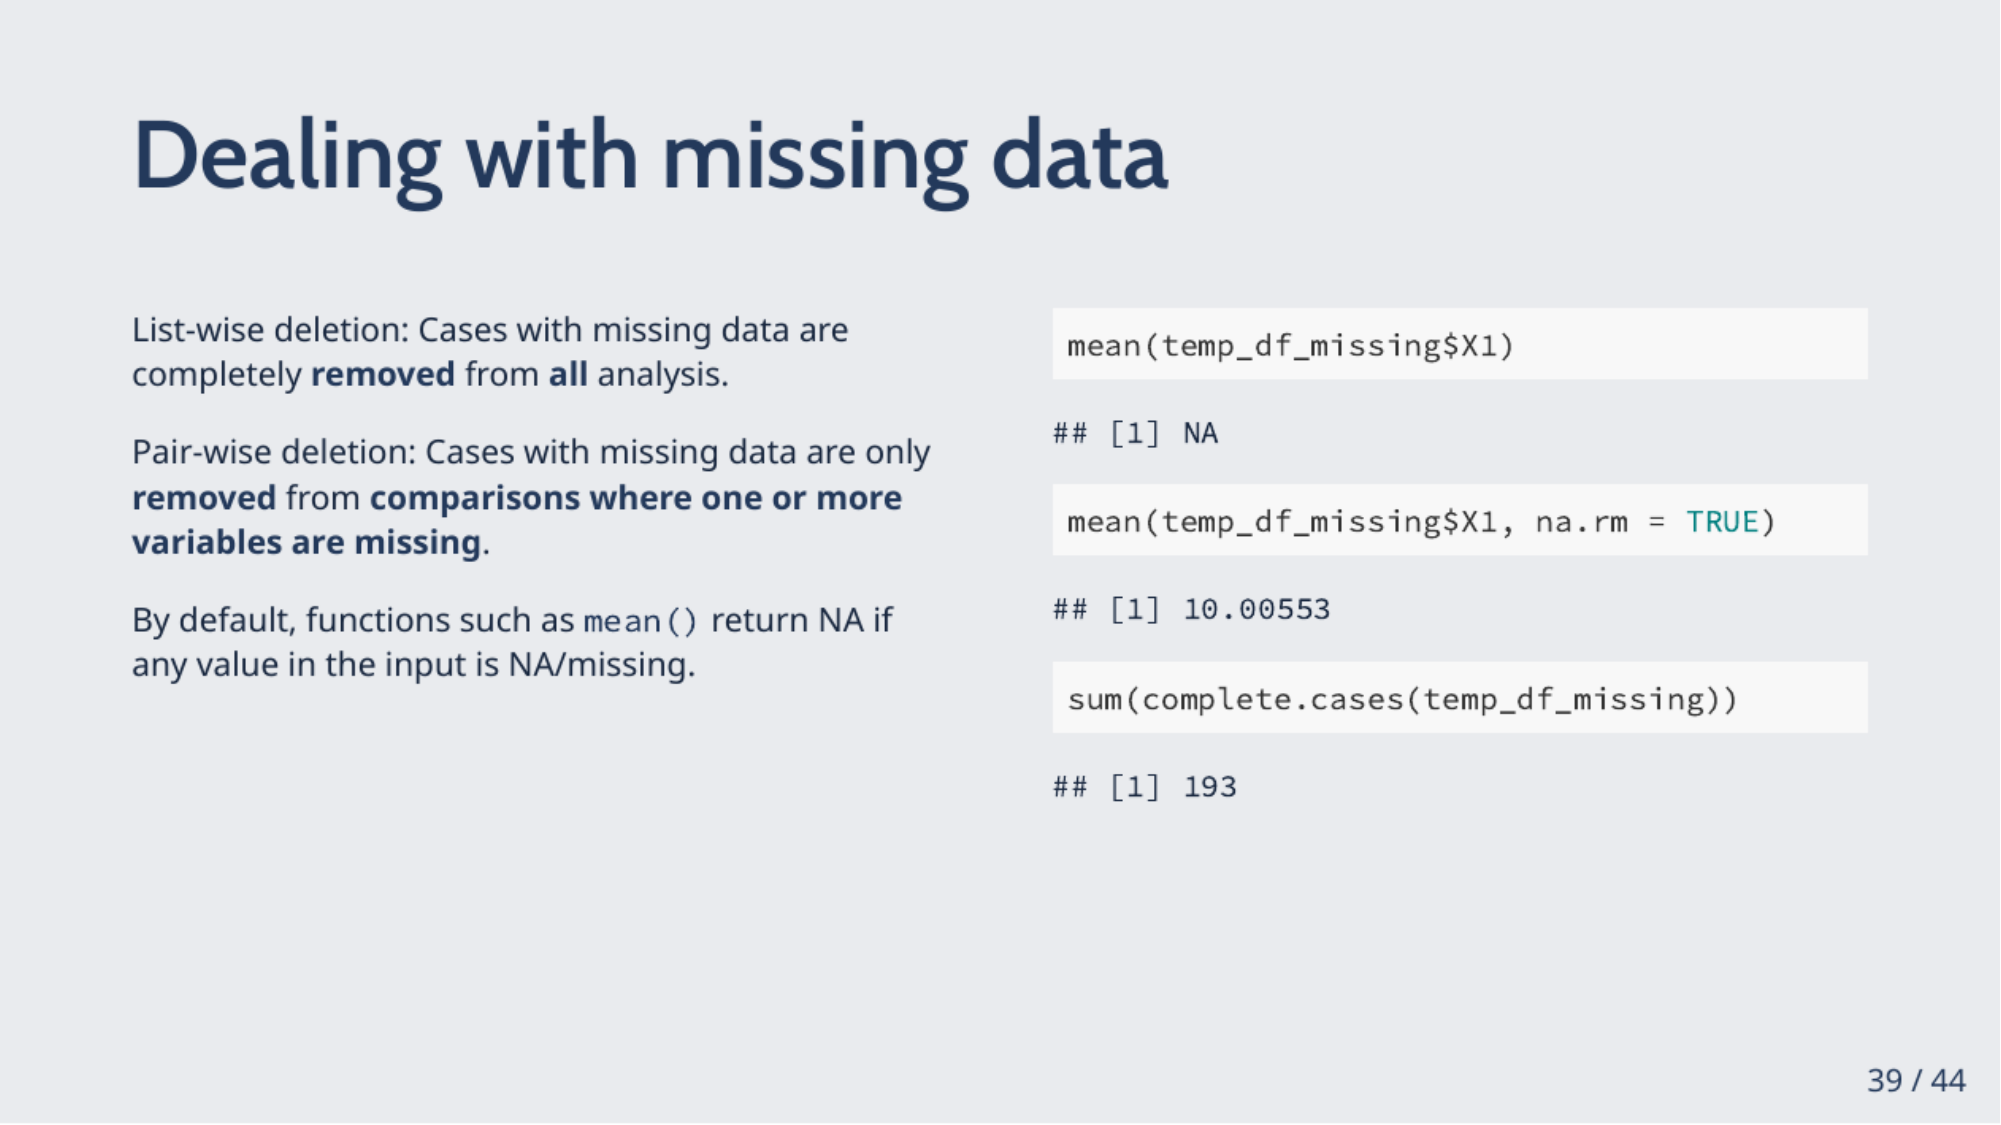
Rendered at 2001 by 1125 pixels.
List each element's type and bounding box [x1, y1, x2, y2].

list [0, 0, 2000, 1125]
